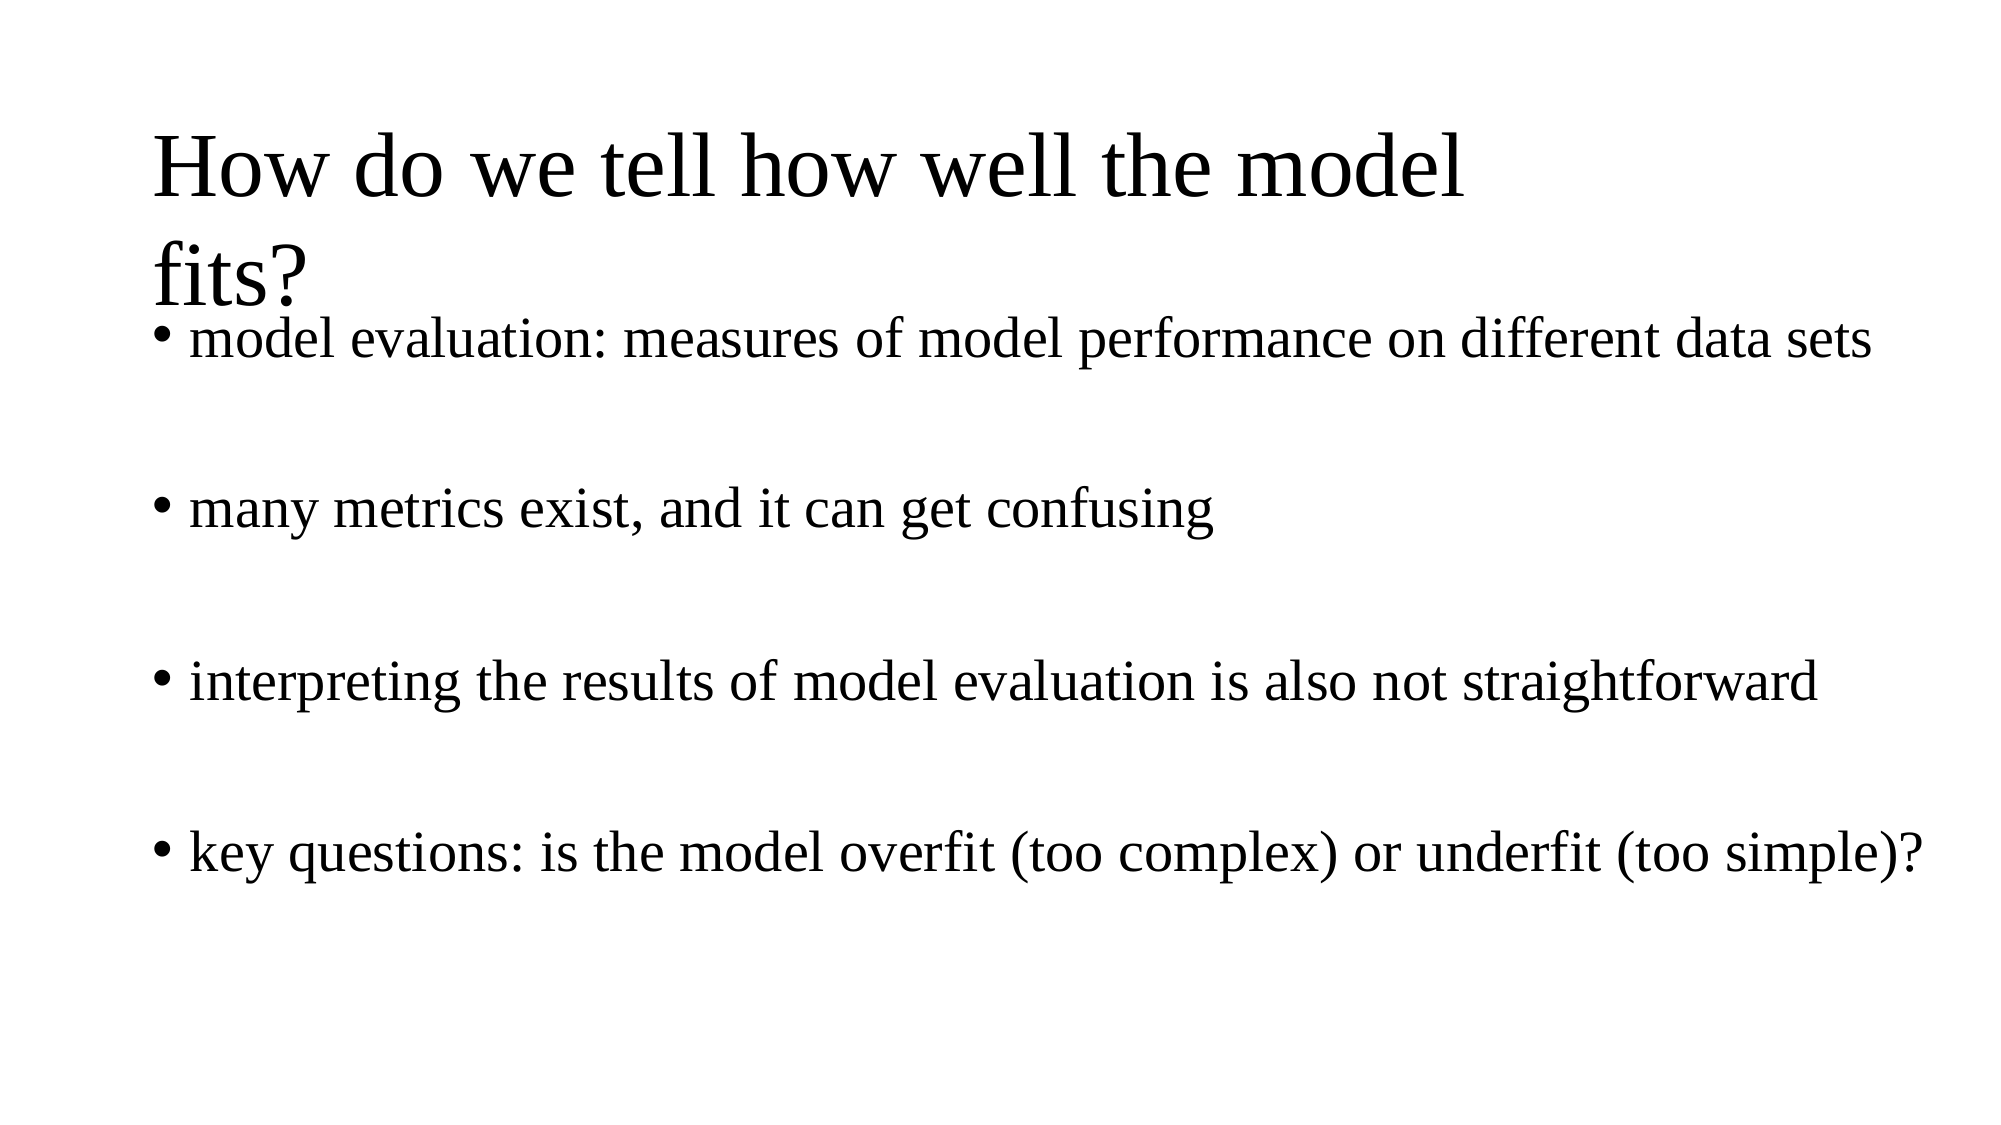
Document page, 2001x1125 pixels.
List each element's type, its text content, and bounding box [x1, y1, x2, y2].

text_box model evaluation: measures of model performance on different data sets many metrics exist, and it can get confusing interpreting the results of model evaluation is also not straightforward key questions: is the model overfit (too complex) or underfit (too simple)? [150, 296, 1926, 883]
title How do we tell how well the model fits? [150, 102, 1647, 296]
